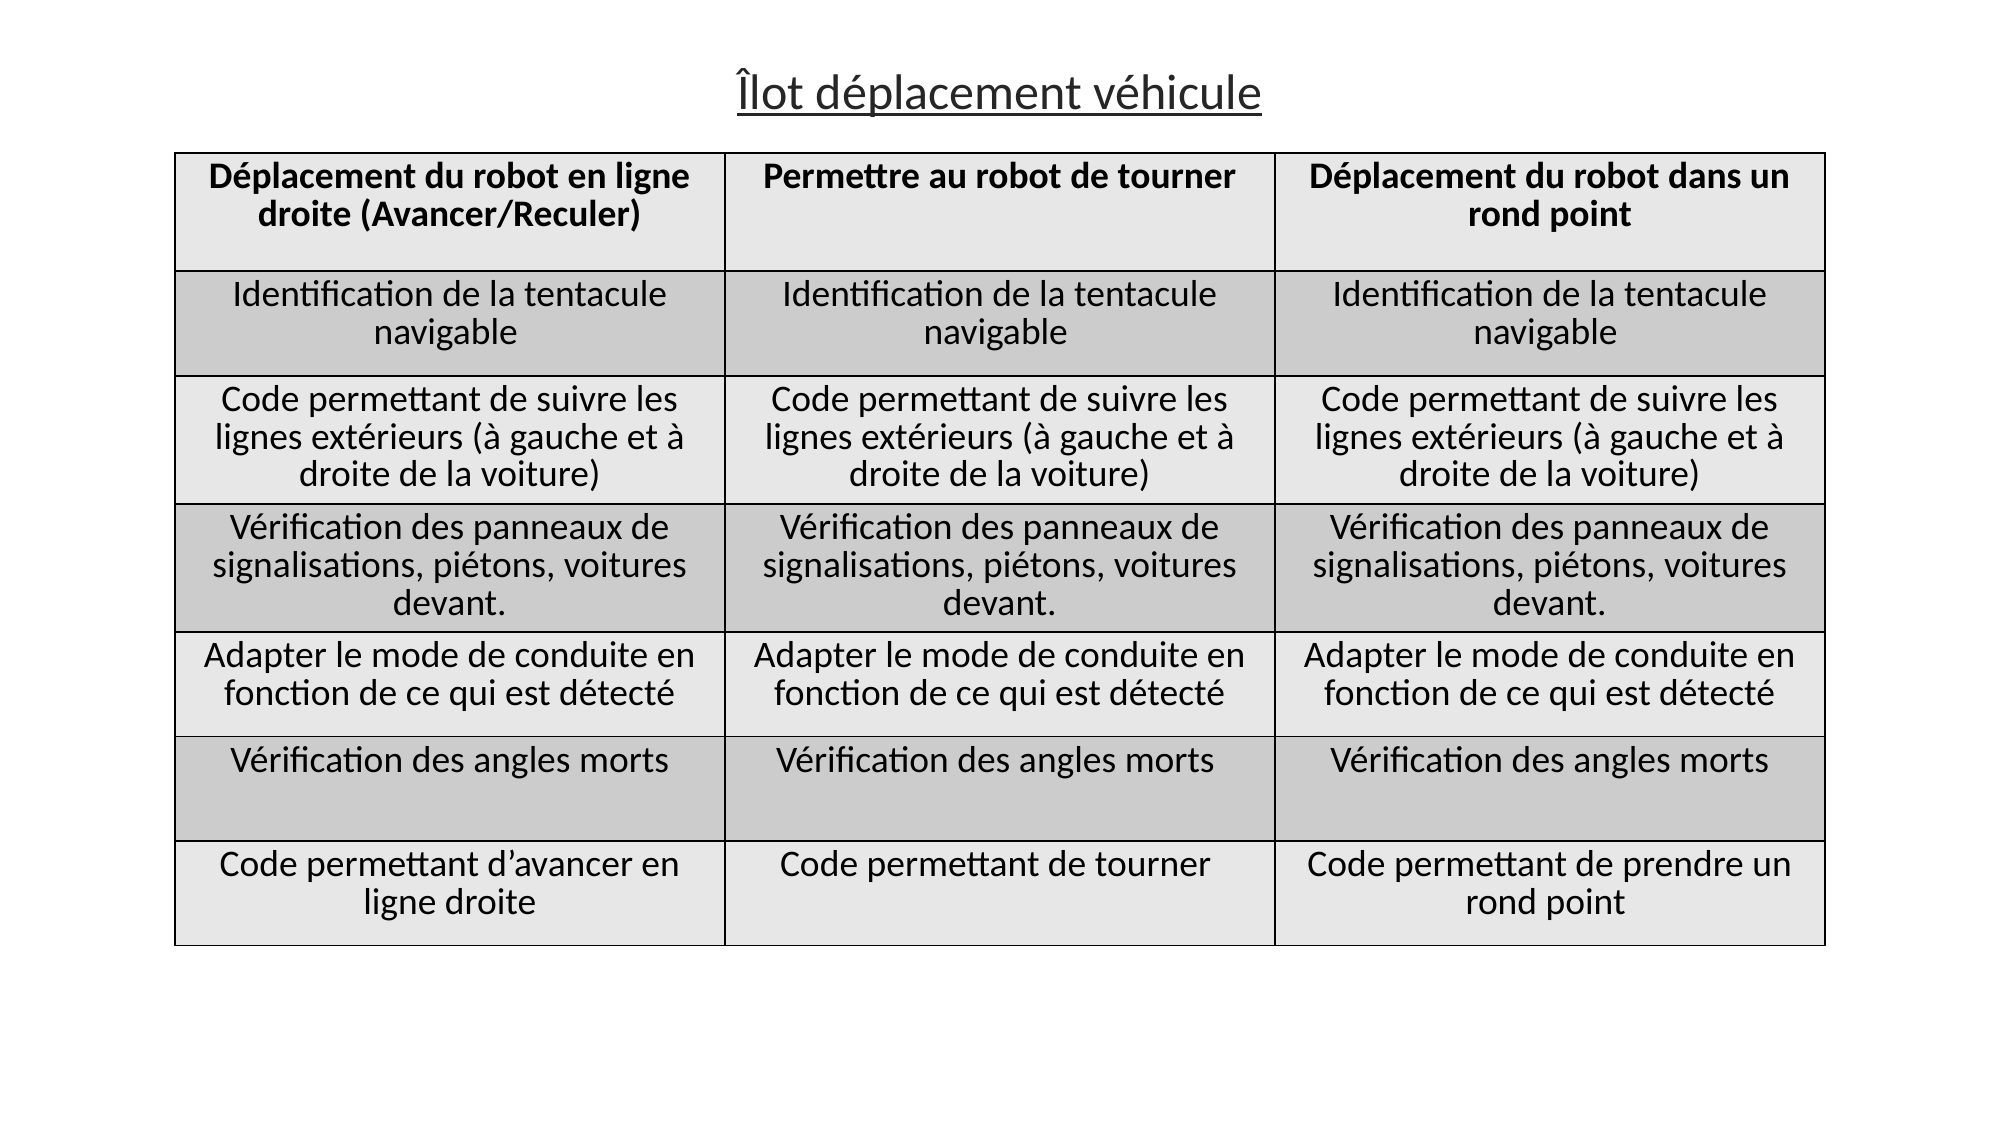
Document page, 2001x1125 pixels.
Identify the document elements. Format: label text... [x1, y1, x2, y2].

table_cell Code permettant de tourner [726, 842, 1274, 945]
table_header Déplacement du robot en ligne droite (Avancer/Reculer) [176, 154, 724, 270]
table_cell Code permettant de suivre les lignes extérieurs (à gauche et à droite de la voiture) [176, 377, 724, 503]
table_cell Vérification des angles morts [176, 737, 724, 840]
table_cell Code permettant d’avancer en ligne droite [176, 842, 724, 945]
table_cell Identification de la tentacule navigable [726, 272, 1274, 375]
table_header Permettre au robot de tourner [726, 154, 1274, 270]
table_header Déplacement du robot dans un rond point [1276, 154, 1824, 270]
table_cell Adapter le mode de conduite en fonction de ce qui est détecté [1276, 633, 1824, 736]
table_cell Vérification des angles morts [1276, 737, 1824, 840]
text_box Îlot déplacement véhicule [713, 46, 1287, 133]
table_cell Identification de la tentacule navigable [1276, 272, 1824, 375]
table_cell Code permettant de prendre un rond point [1276, 842, 1824, 945]
table_cell Vérification des panneaux de signalisations, piétons, voitures devant. [726, 505, 1274, 631]
table_cell Vérification des angles morts [726, 737, 1274, 840]
table_cell Adapter le mode de conduite en fonction de ce qui est détecté [726, 633, 1274, 736]
table_cell Vérification des panneaux de signalisations, piétons, voitures devant. [176, 505, 724, 631]
table_cell Code permettant de suivre les lignes extérieurs (à gauche et à droite de la voiture) [726, 377, 1274, 503]
table_cell Adapter le mode de conduite en fonction de ce qui est détecté [176, 633, 724, 736]
table_cell Identification de la tentacule navigable [176, 272, 724, 375]
table_cell Vérification des panneaux de signalisations, piétons, voitures devant. [1276, 505, 1824, 631]
table_cell Code permettant de suivre les lignes extérieurs (à gauche et à droite de la voiture) [1276, 377, 1824, 503]
